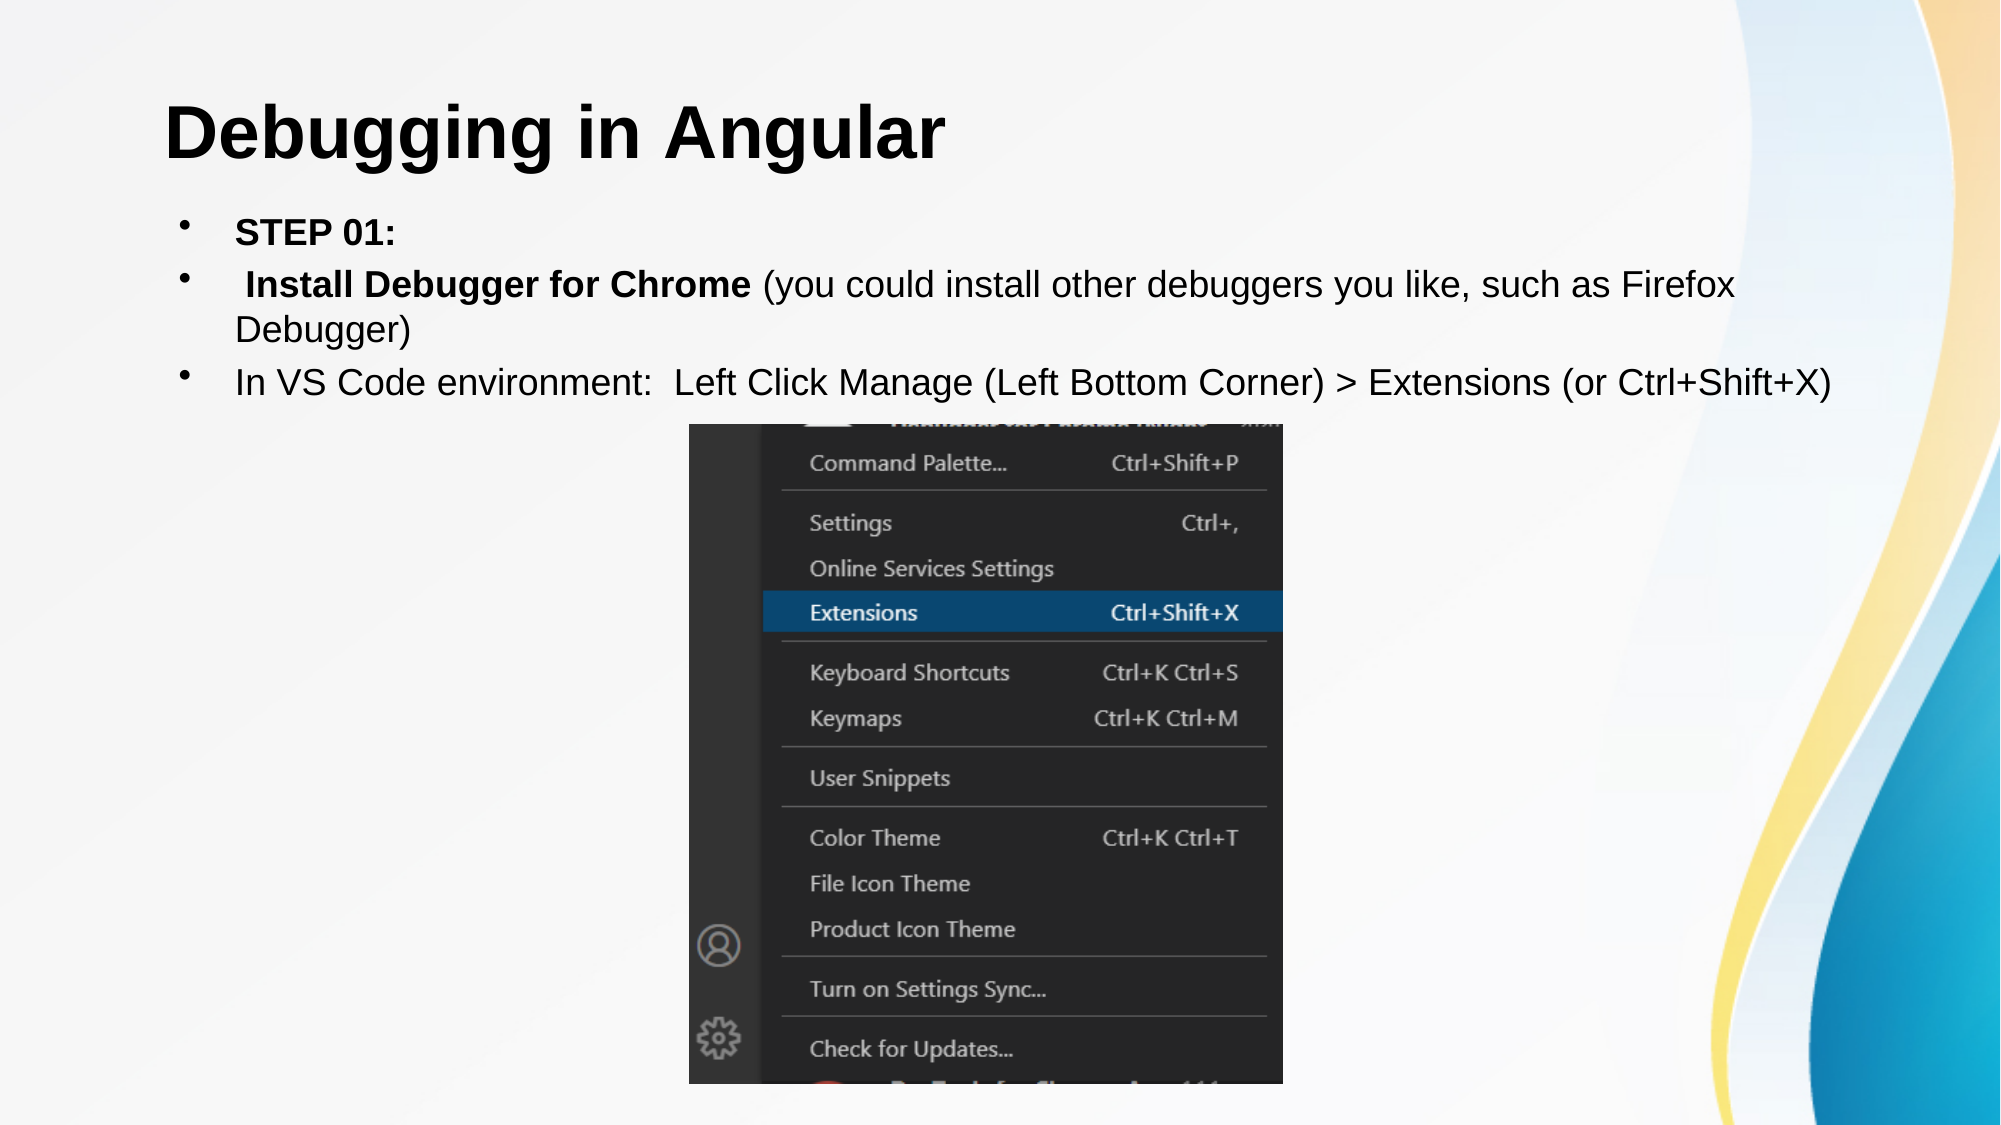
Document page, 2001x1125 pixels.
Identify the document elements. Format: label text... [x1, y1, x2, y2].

title Debugging in Angular [149, 19, 1849, 238]
picture [0, 0, 2001, 1125]
list STEP 01: Install Debugger for Chrome (you could install other debuggers you like, such as Firefox Debugger) In VS Code environment: Left Click Manage (Left Bottom Corner) > Extensions (or Ctrl+Shift+X) [163, 199, 1863, 1084]
